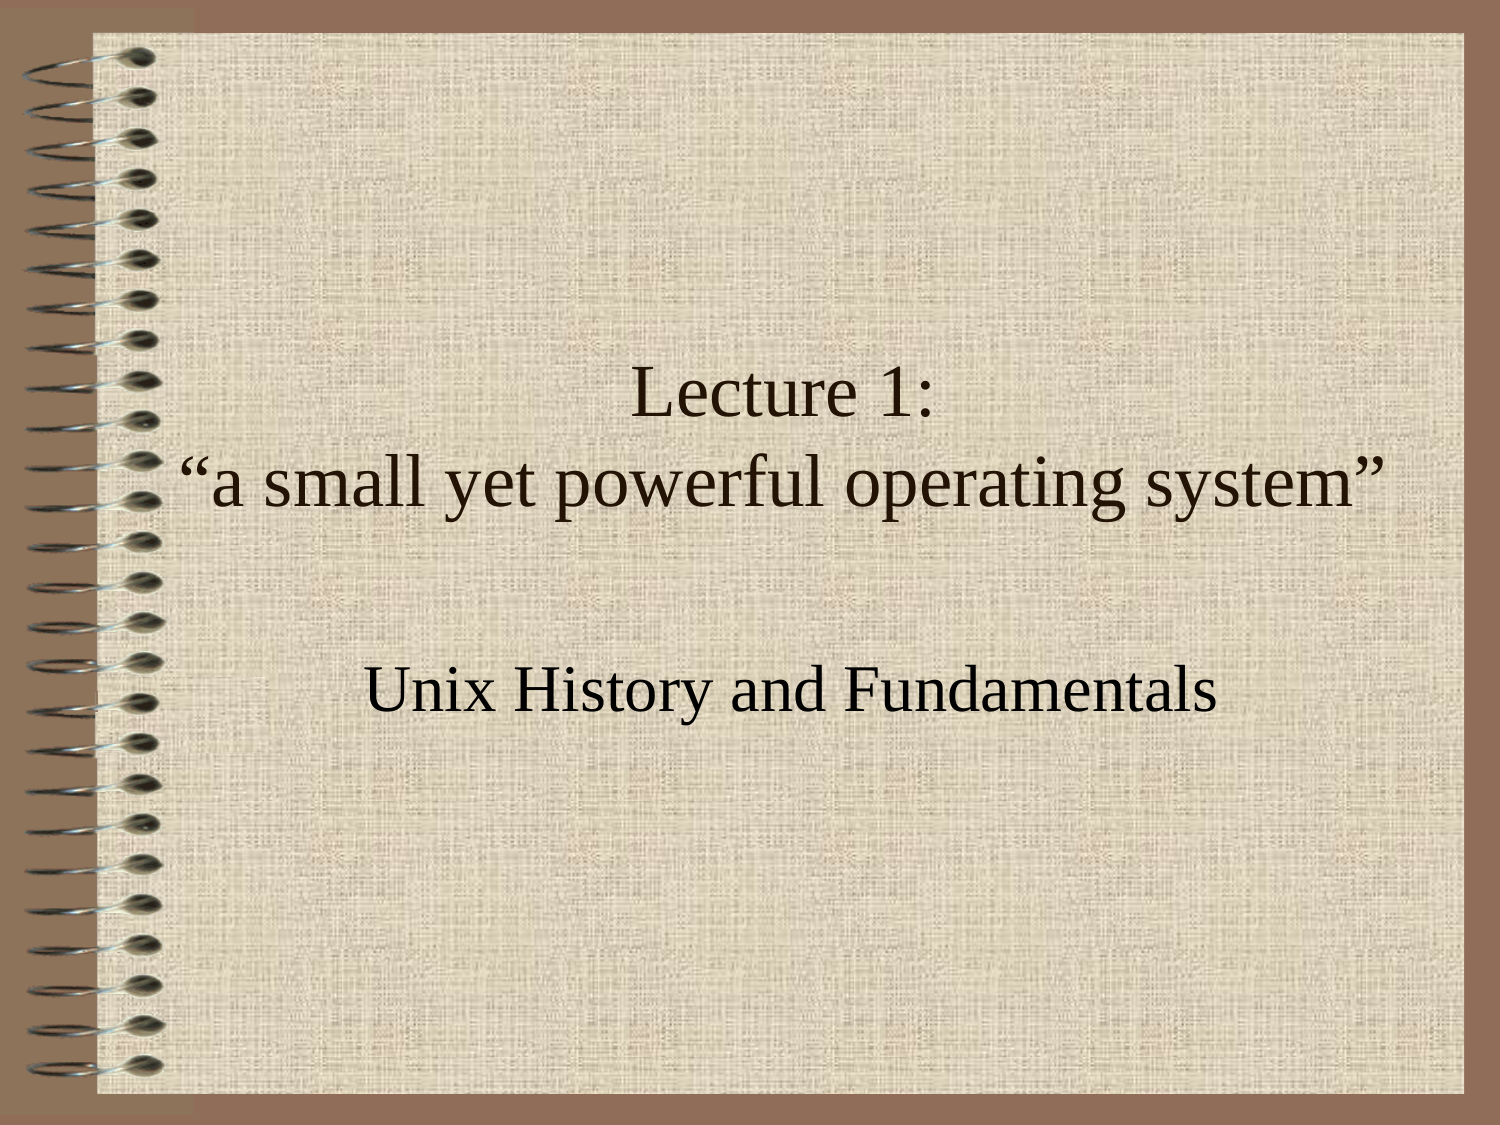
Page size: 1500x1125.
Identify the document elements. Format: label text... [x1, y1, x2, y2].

subtitle Unix History and Fundamentals [266, 637, 1317, 929]
picture [0, 8, 1465, 1115]
title Lecture 1: “a small yet powerful operating system” [149, 337, 1417, 526]
